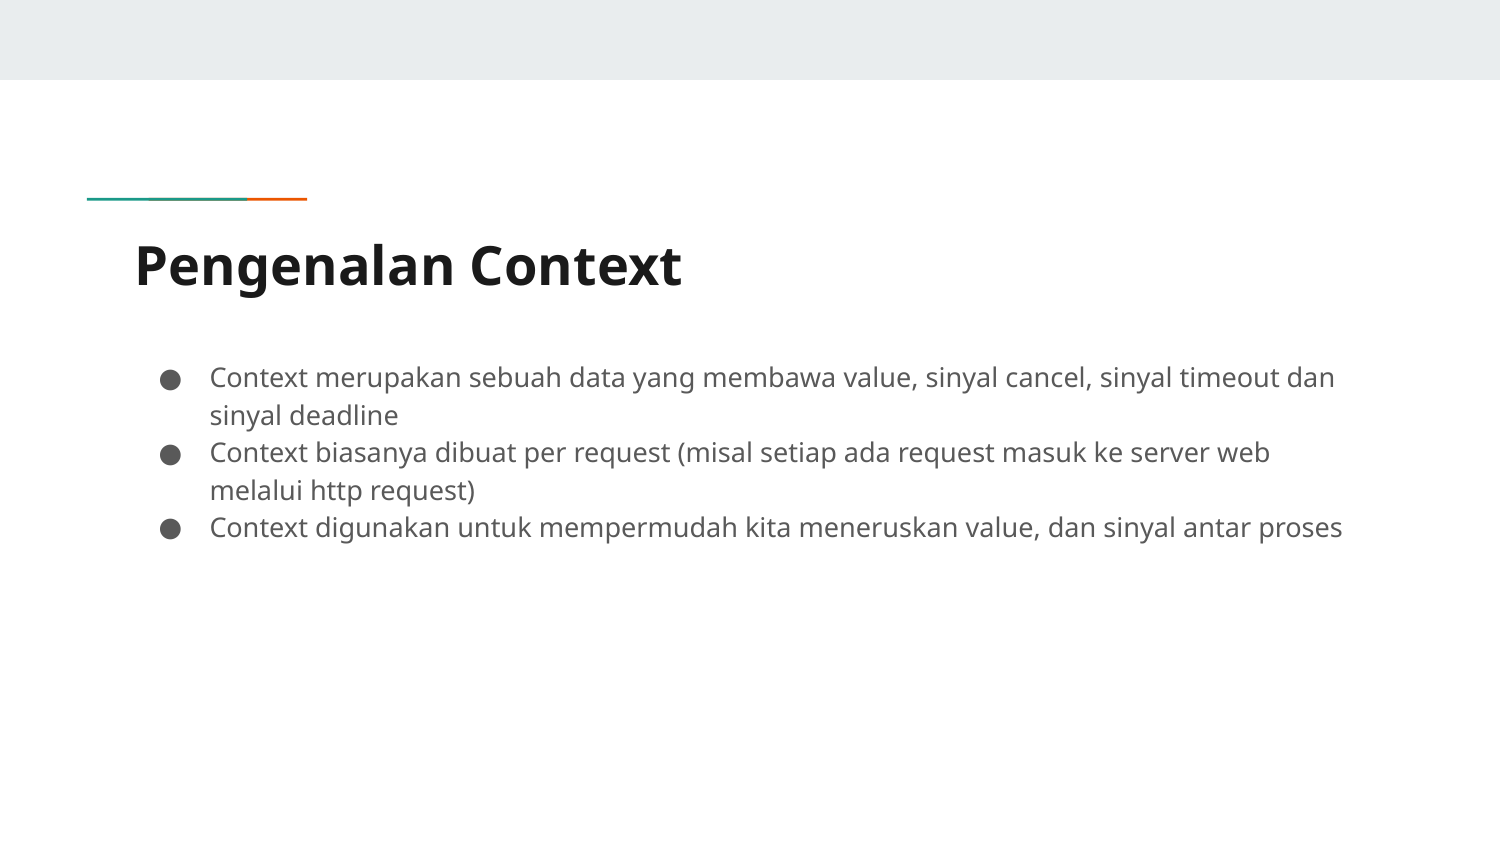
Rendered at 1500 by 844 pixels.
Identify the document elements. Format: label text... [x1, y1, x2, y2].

title Pengenalan Context [119, 216, 1381, 305]
list Context merupakan sebuah data yang membawa value, sinyal cancel, sinyal timeout dan sinyal deadline Context biasanya dibuat per request (misal setiap ada request masuk ke server web melalui http request) Context digunakan untuk mempermudah kita meneruskan value, dan sinyal antar proses [119, 341, 1381, 712]
